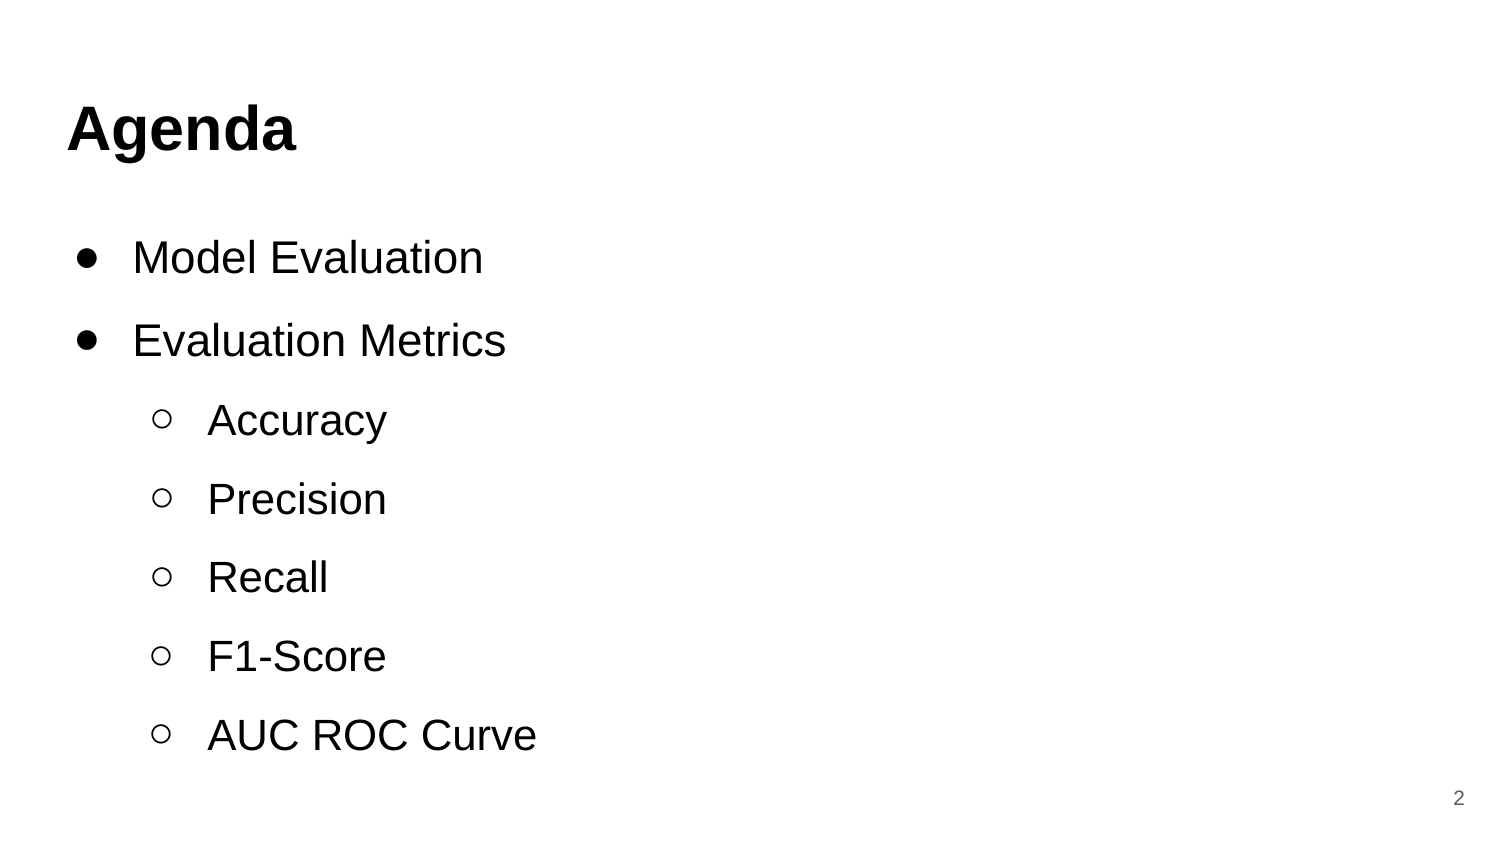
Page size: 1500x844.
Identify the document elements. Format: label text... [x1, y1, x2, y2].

slide_number ‹#› [1389, 764, 1480, 830]
title Agenda [51, 72, 1449, 167]
list Model Evaluation Evaluation Metrics Accuracy Precision Recall F1-Score AUC ROC Curve [42, 185, 1462, 830]
